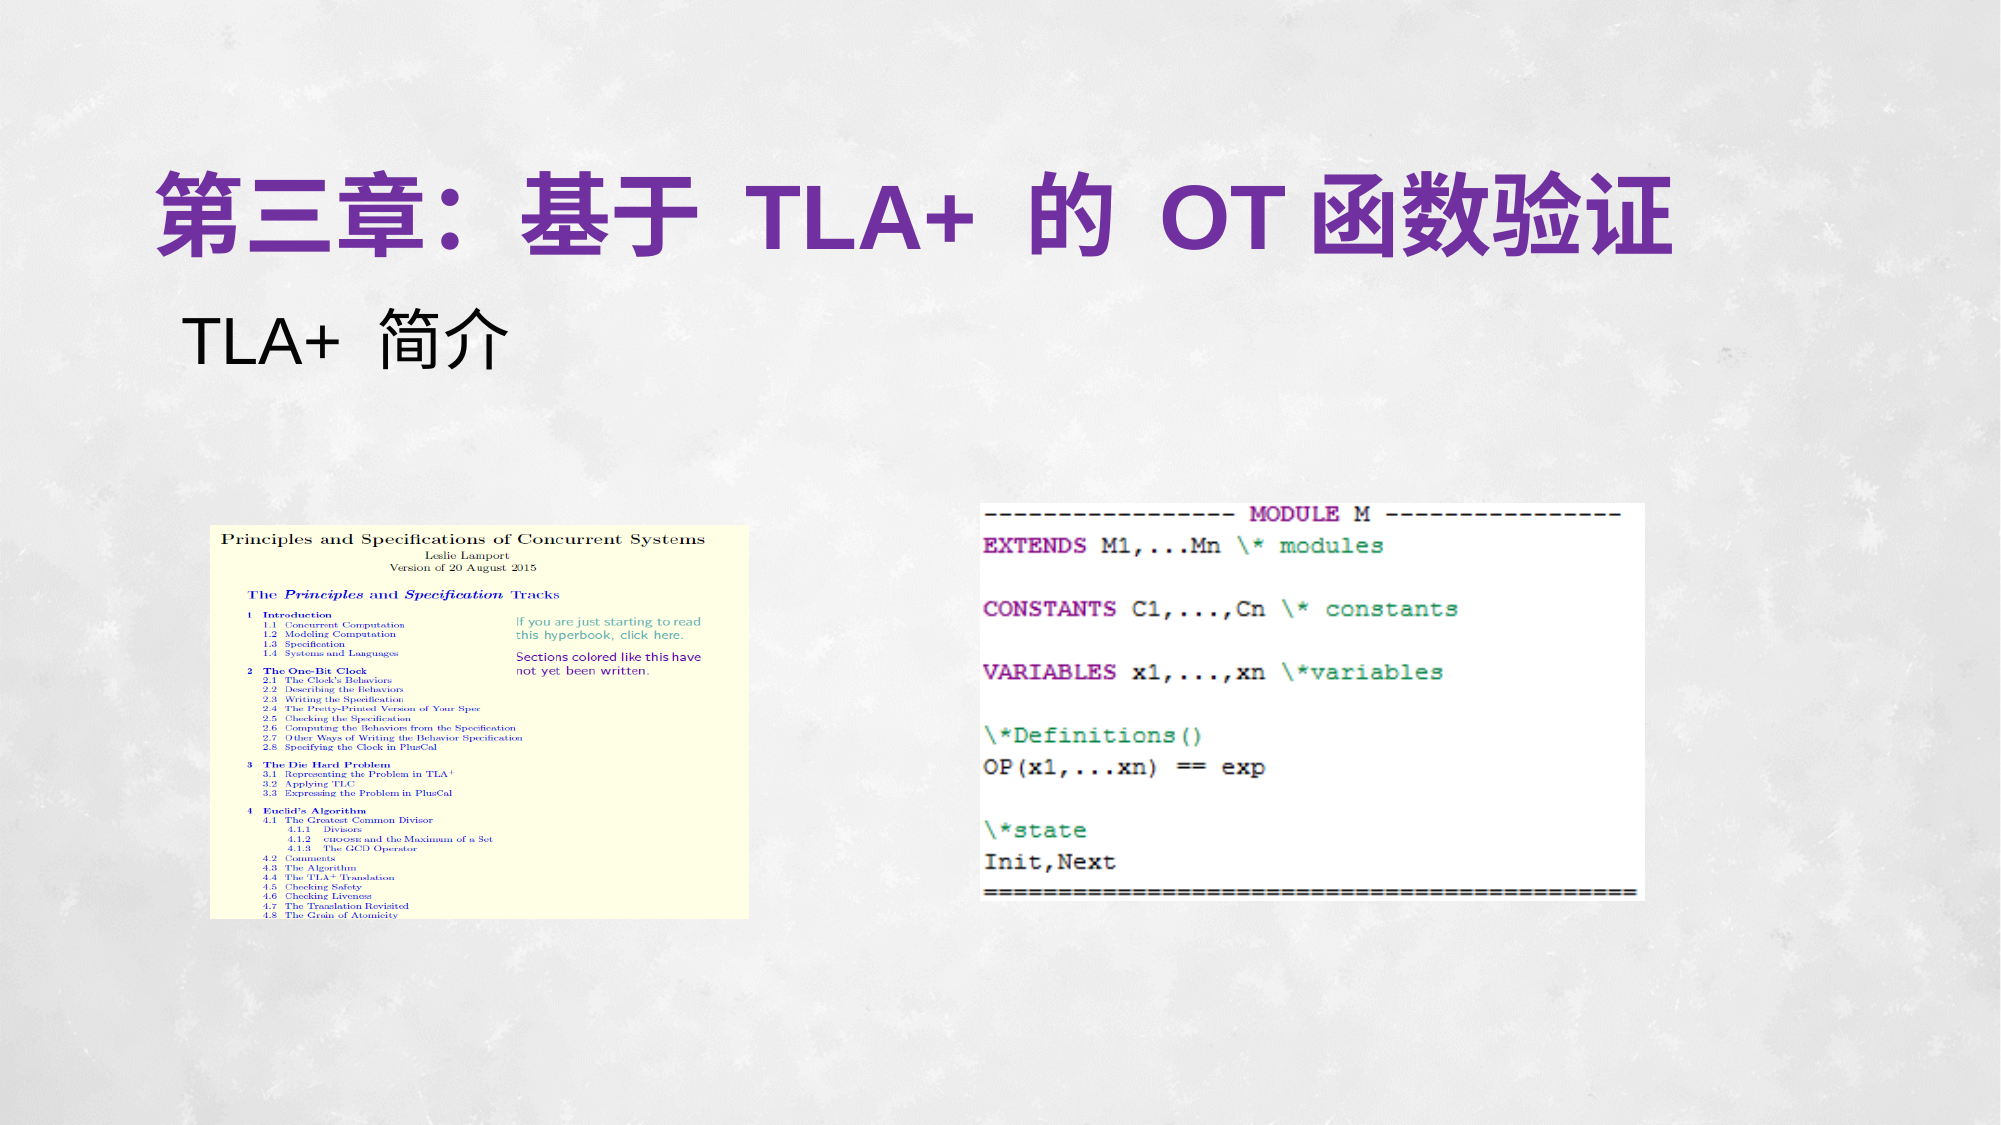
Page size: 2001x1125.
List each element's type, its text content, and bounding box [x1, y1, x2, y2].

title 第三章：基于 TLA+ 的 OT函数验证 [137, 59, 1863, 278]
picture [210, 525, 749, 919]
picture [980, 503, 1645, 901]
list TLA+ 简介 [137, 299, 1757, 1014]
